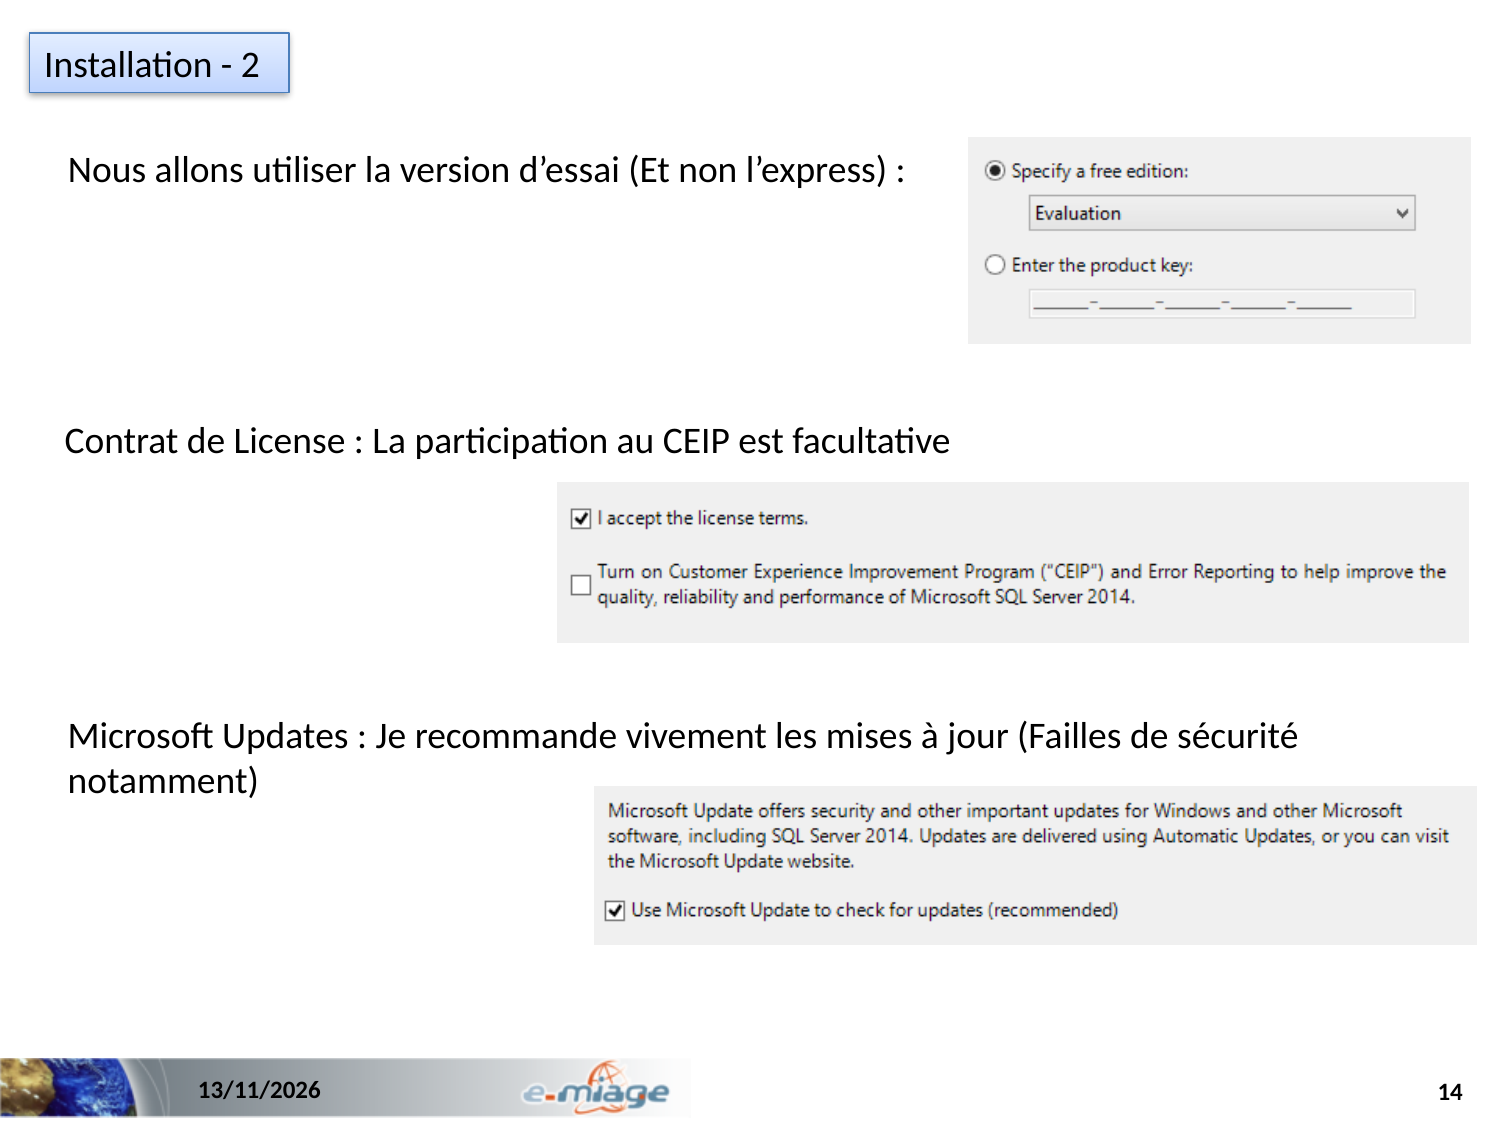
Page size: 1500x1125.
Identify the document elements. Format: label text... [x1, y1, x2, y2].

text_box Installation - 2 [29, 32, 290, 93]
picture [968, 136, 1471, 344]
text_box Microsoft Updates : Je recommande vivement les mises à jour (Failles de sécurité notamment) [53, 704, 1477, 809]
picture [0, 1058, 691, 1118]
picture [557, 482, 1469, 643]
picture [593, 786, 1478, 945]
text_box Nous allons utiliser la version d’essai (Et non l’express) : [53, 137, 956, 197]
text_box Contrat de License : La participation au CEIP est facultative [49, 408, 1306, 469]
